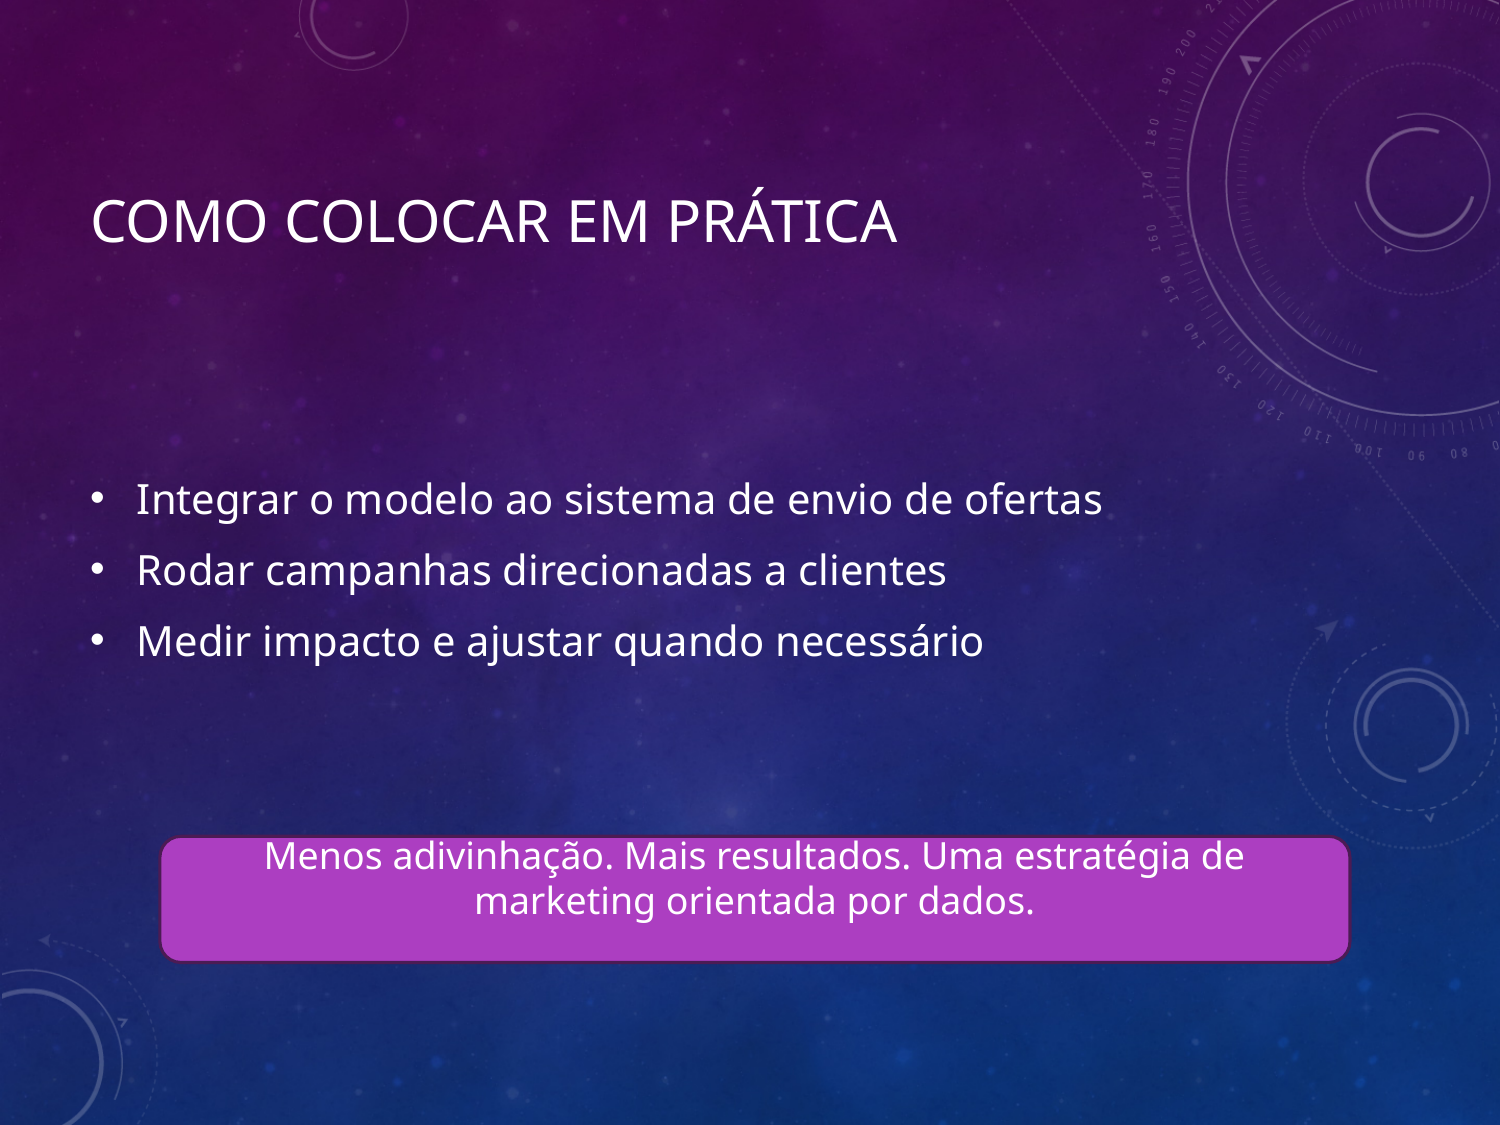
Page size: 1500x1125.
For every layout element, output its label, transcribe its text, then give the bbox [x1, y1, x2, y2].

list Integrar o modelo ao sistema de envio de ofertas Rodar campanhas direcionadas a clientes Medir impacto e ajustar quando necessário [75, 186, 1350, 950]
picture [0, 0, 1500, 1125]
title Como colocar em prática [75, 99, 1350, 186]
text_box Menos adivinhação. Mais resultados. Uma estratégia de marketing orientada por dados. [158, 834, 1352, 965]
